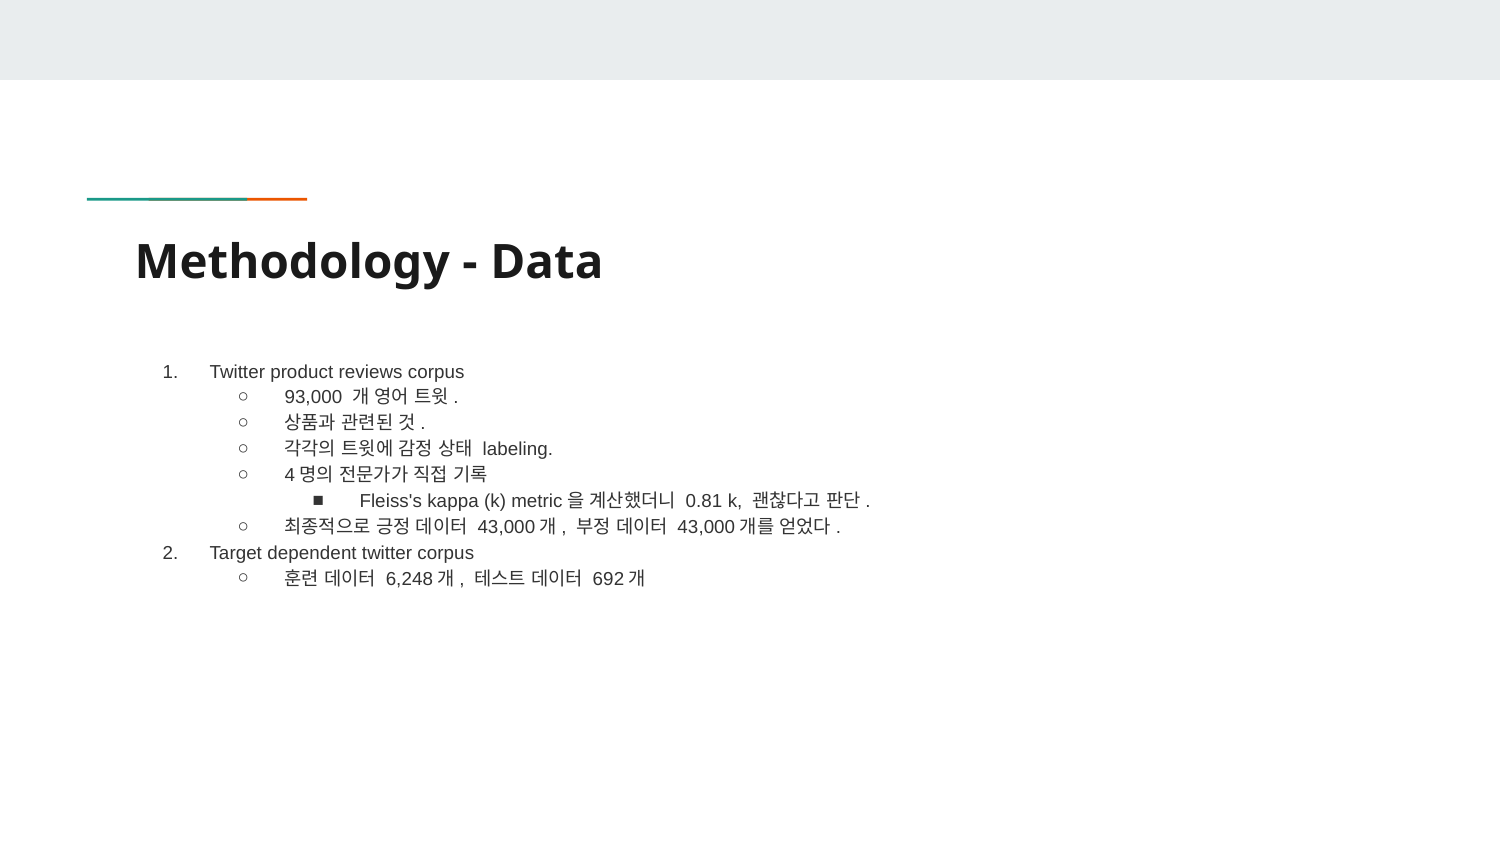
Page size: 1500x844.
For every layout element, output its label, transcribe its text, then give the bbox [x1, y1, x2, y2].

list Twitter product reviews corpus 93,000 개 영어 트윗. 상품과 관련된 것. 각각의 트윗에 감정 상태 labeling. 4명의 전문가가 직접 기록 Fleiss's kappa (k) metric을 계산했더니 0.81 k, 괜찮다고 판단. 최종적으로 긍정 데이터 43,000개, 부정 데이터 43,000개를 얻었다. Target dependent twitter corpus 훈련 데이터 6,248개, 테스트 데이터 692개 [119, 341, 1381, 712]
title Methodology - Data [119, 216, 1381, 305]
